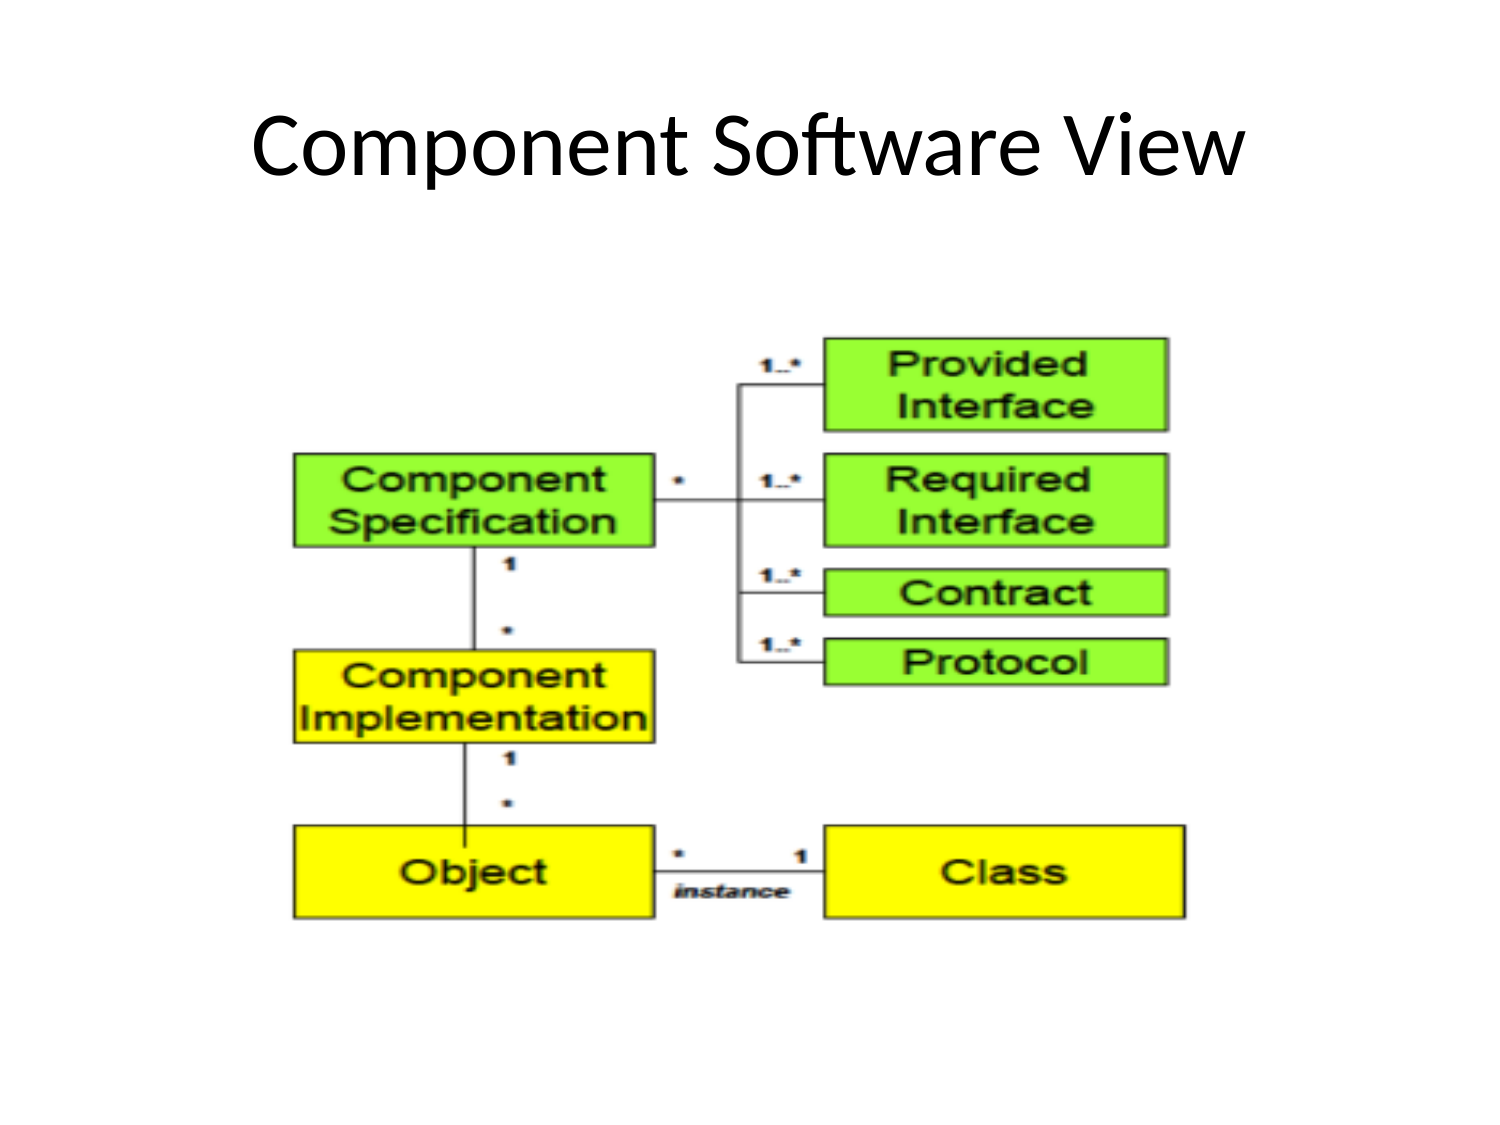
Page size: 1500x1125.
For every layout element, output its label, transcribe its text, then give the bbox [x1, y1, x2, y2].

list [249, 312, 1213, 938]
title Component Software View [75, 45, 1425, 233]
